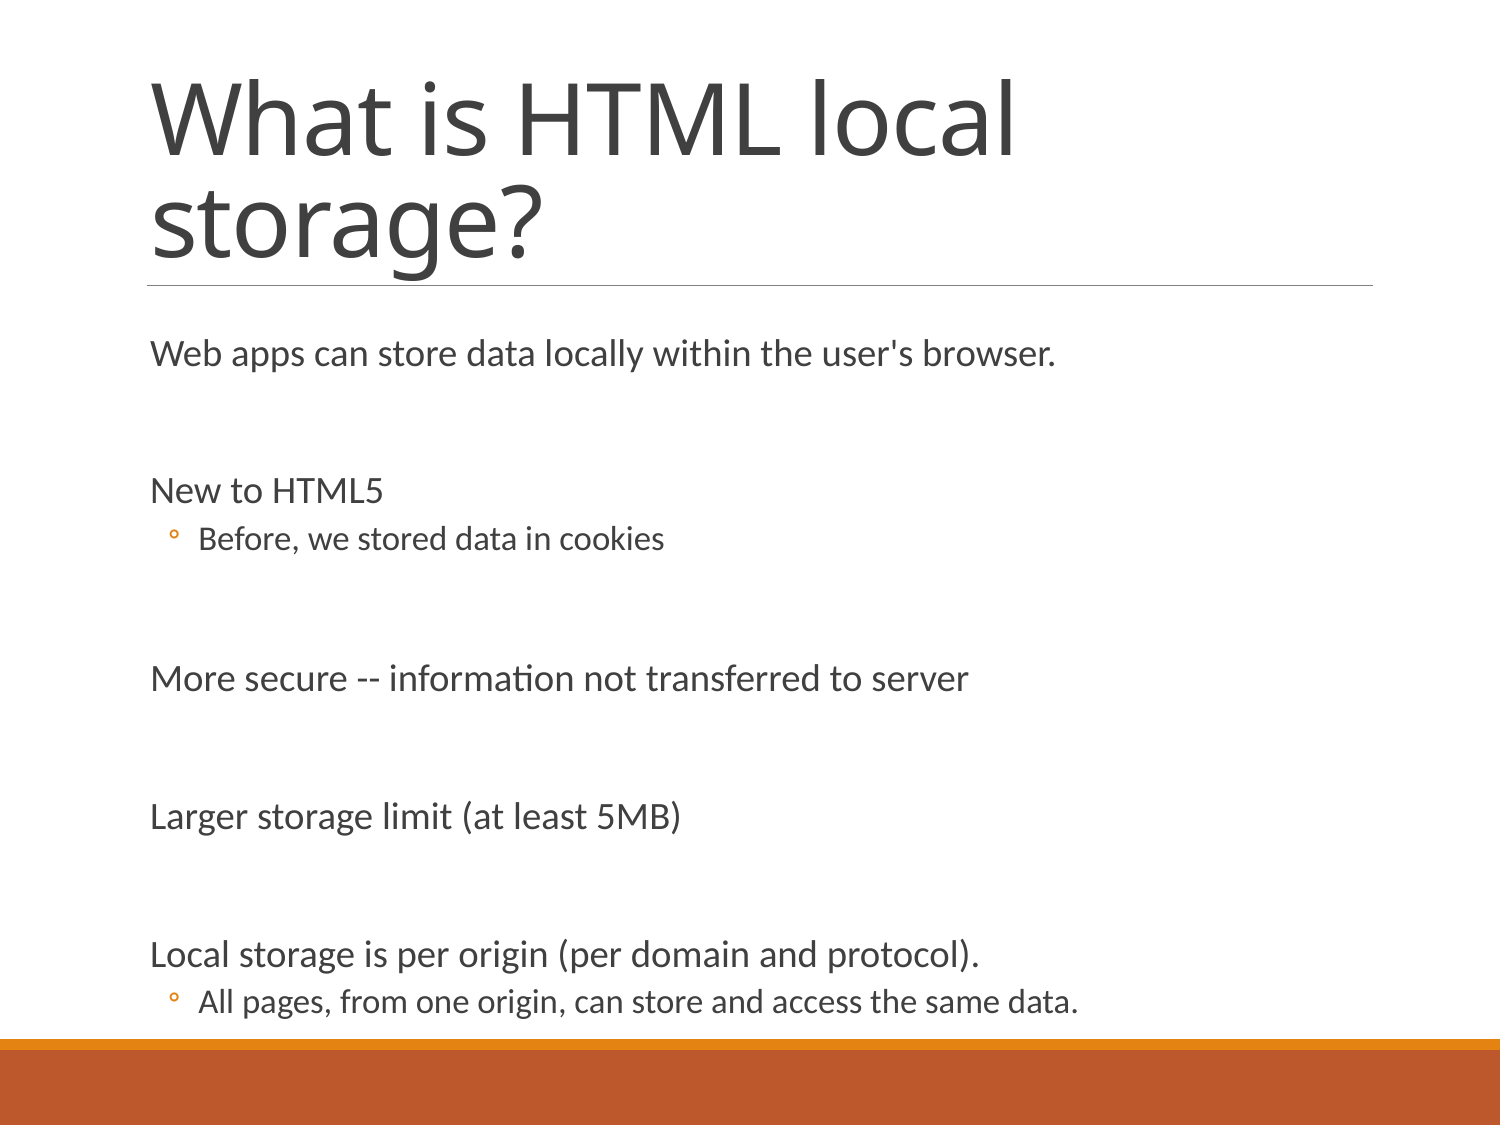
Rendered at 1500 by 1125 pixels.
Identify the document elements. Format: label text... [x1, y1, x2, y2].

title What is HTML local storage? [135, 47, 1373, 285]
list Web apps can store data locally within the user's browser. New to HTML5 Before, we stored data in cookies More secure -- information not transferred to server Larger storage limit (at least 5MB) Local storage is per origin (per domain and protocol). All pages, from one origin, can store and access the same data. [135, 324, 1373, 1032]
